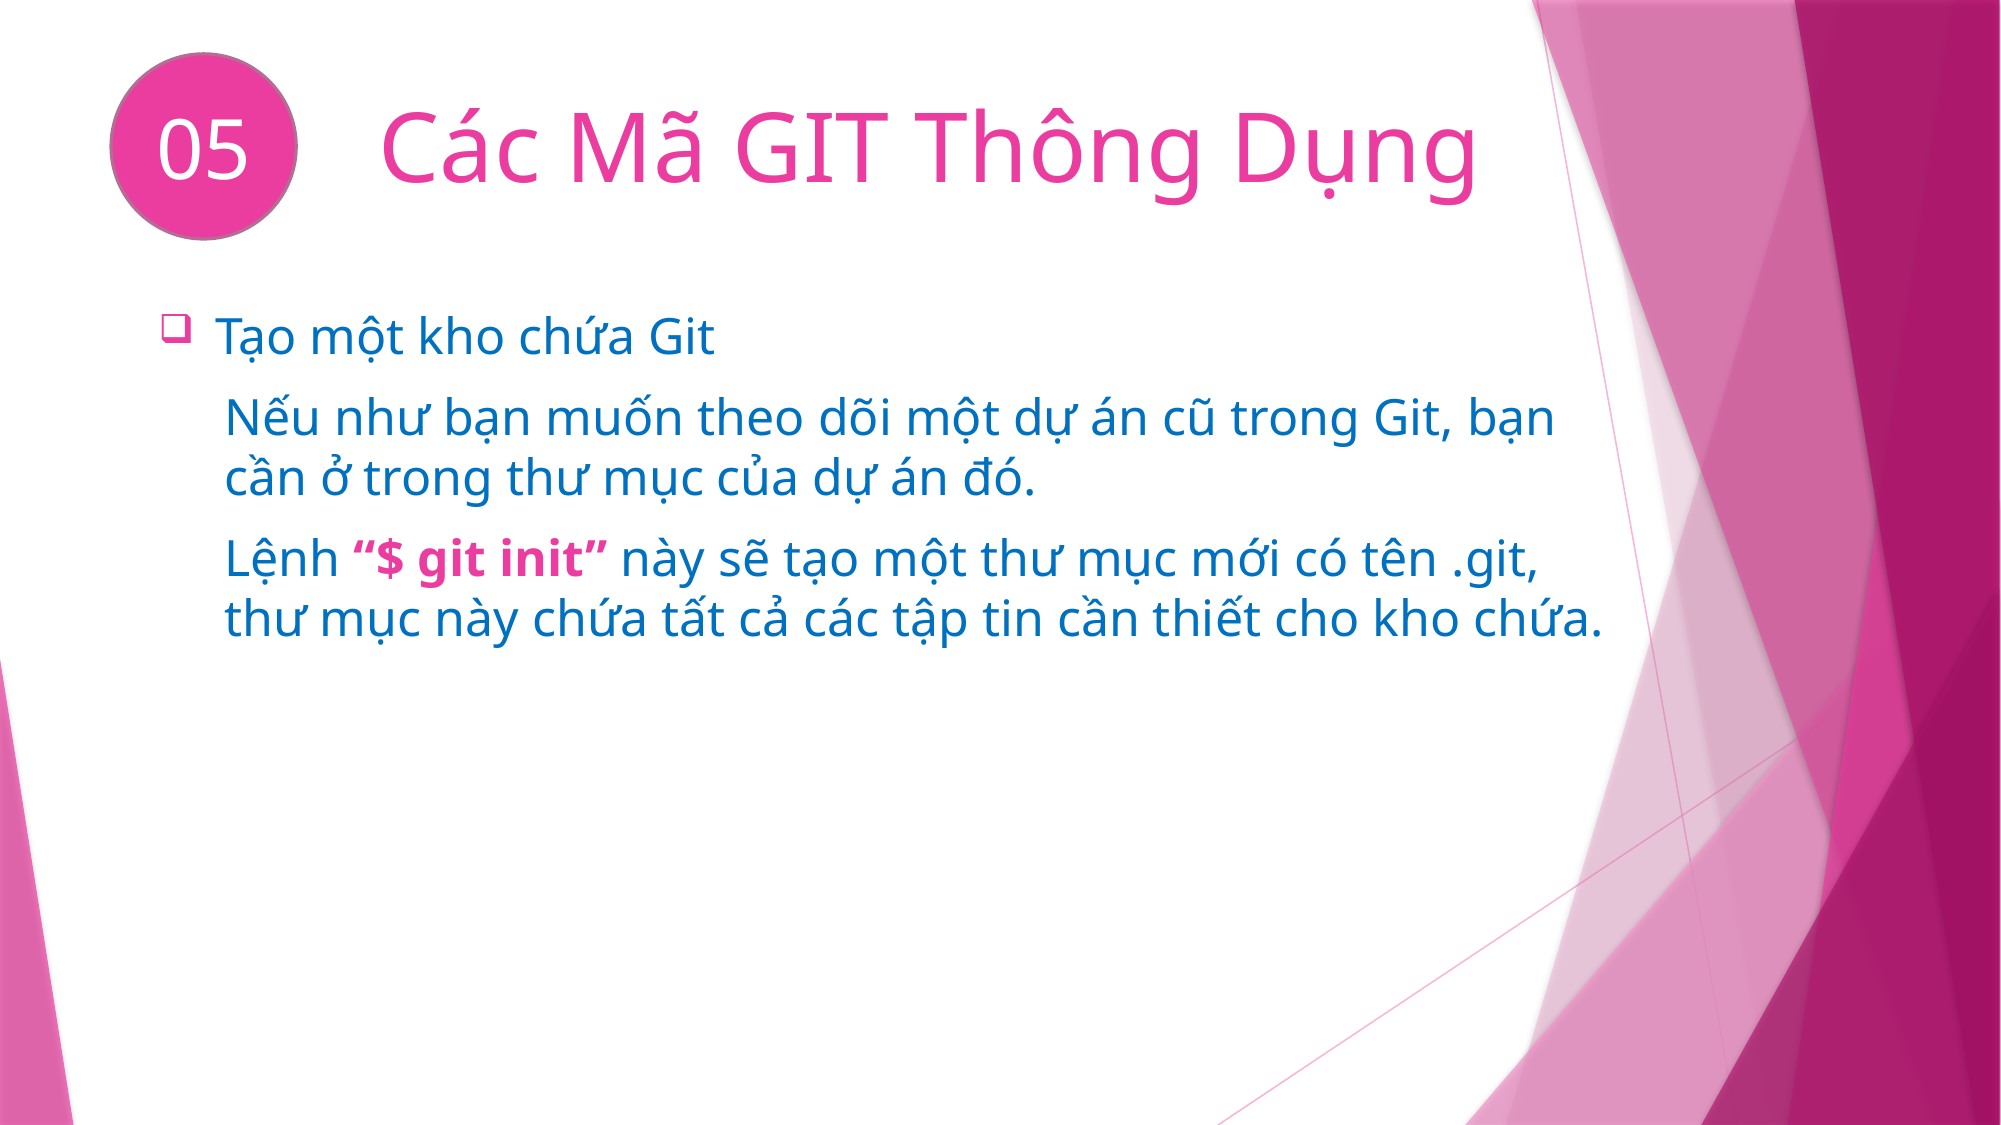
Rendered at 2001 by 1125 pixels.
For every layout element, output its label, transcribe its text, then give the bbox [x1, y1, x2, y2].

list Tạo một kho chứa Git Nếu như bạn muốn theo dõi một dự án cũ trong Git, bạn cần ở trong thư mục của dự án đó. Lệnh “$ git init” này sẽ tạo một thư mục mới có tên .git, thư mục này chứa tất cả các tập tin cần thiết cho kho chứa. [143, 296, 1648, 989]
title Các Mã GIT Thông Dụng [363, 78, 1542, 296]
text_box 05 [109, 52, 298, 241]
